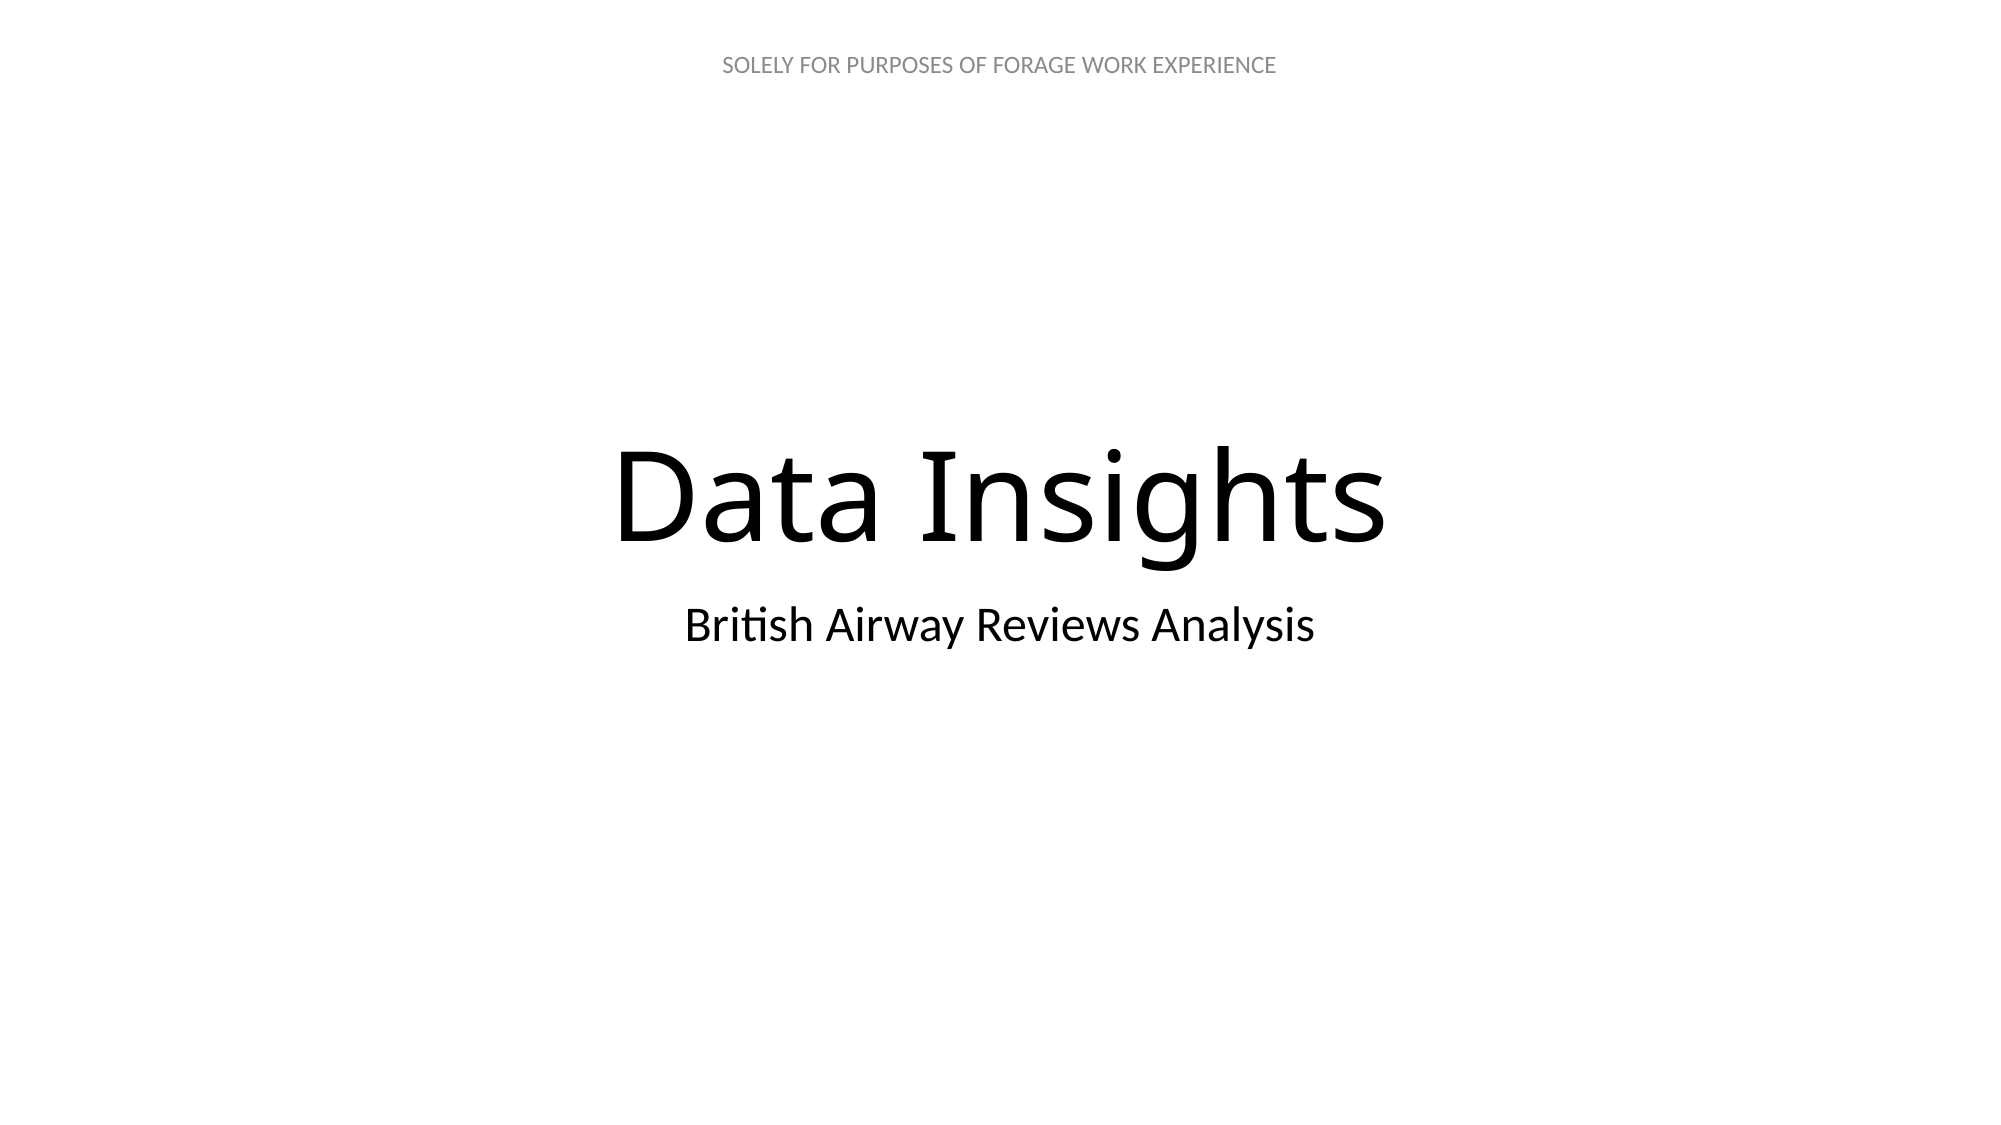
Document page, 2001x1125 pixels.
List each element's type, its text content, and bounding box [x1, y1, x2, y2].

subtitle British Airway Reviews Analysis [249, 590, 1750, 863]
title Data Insights [249, 184, 1750, 576]
